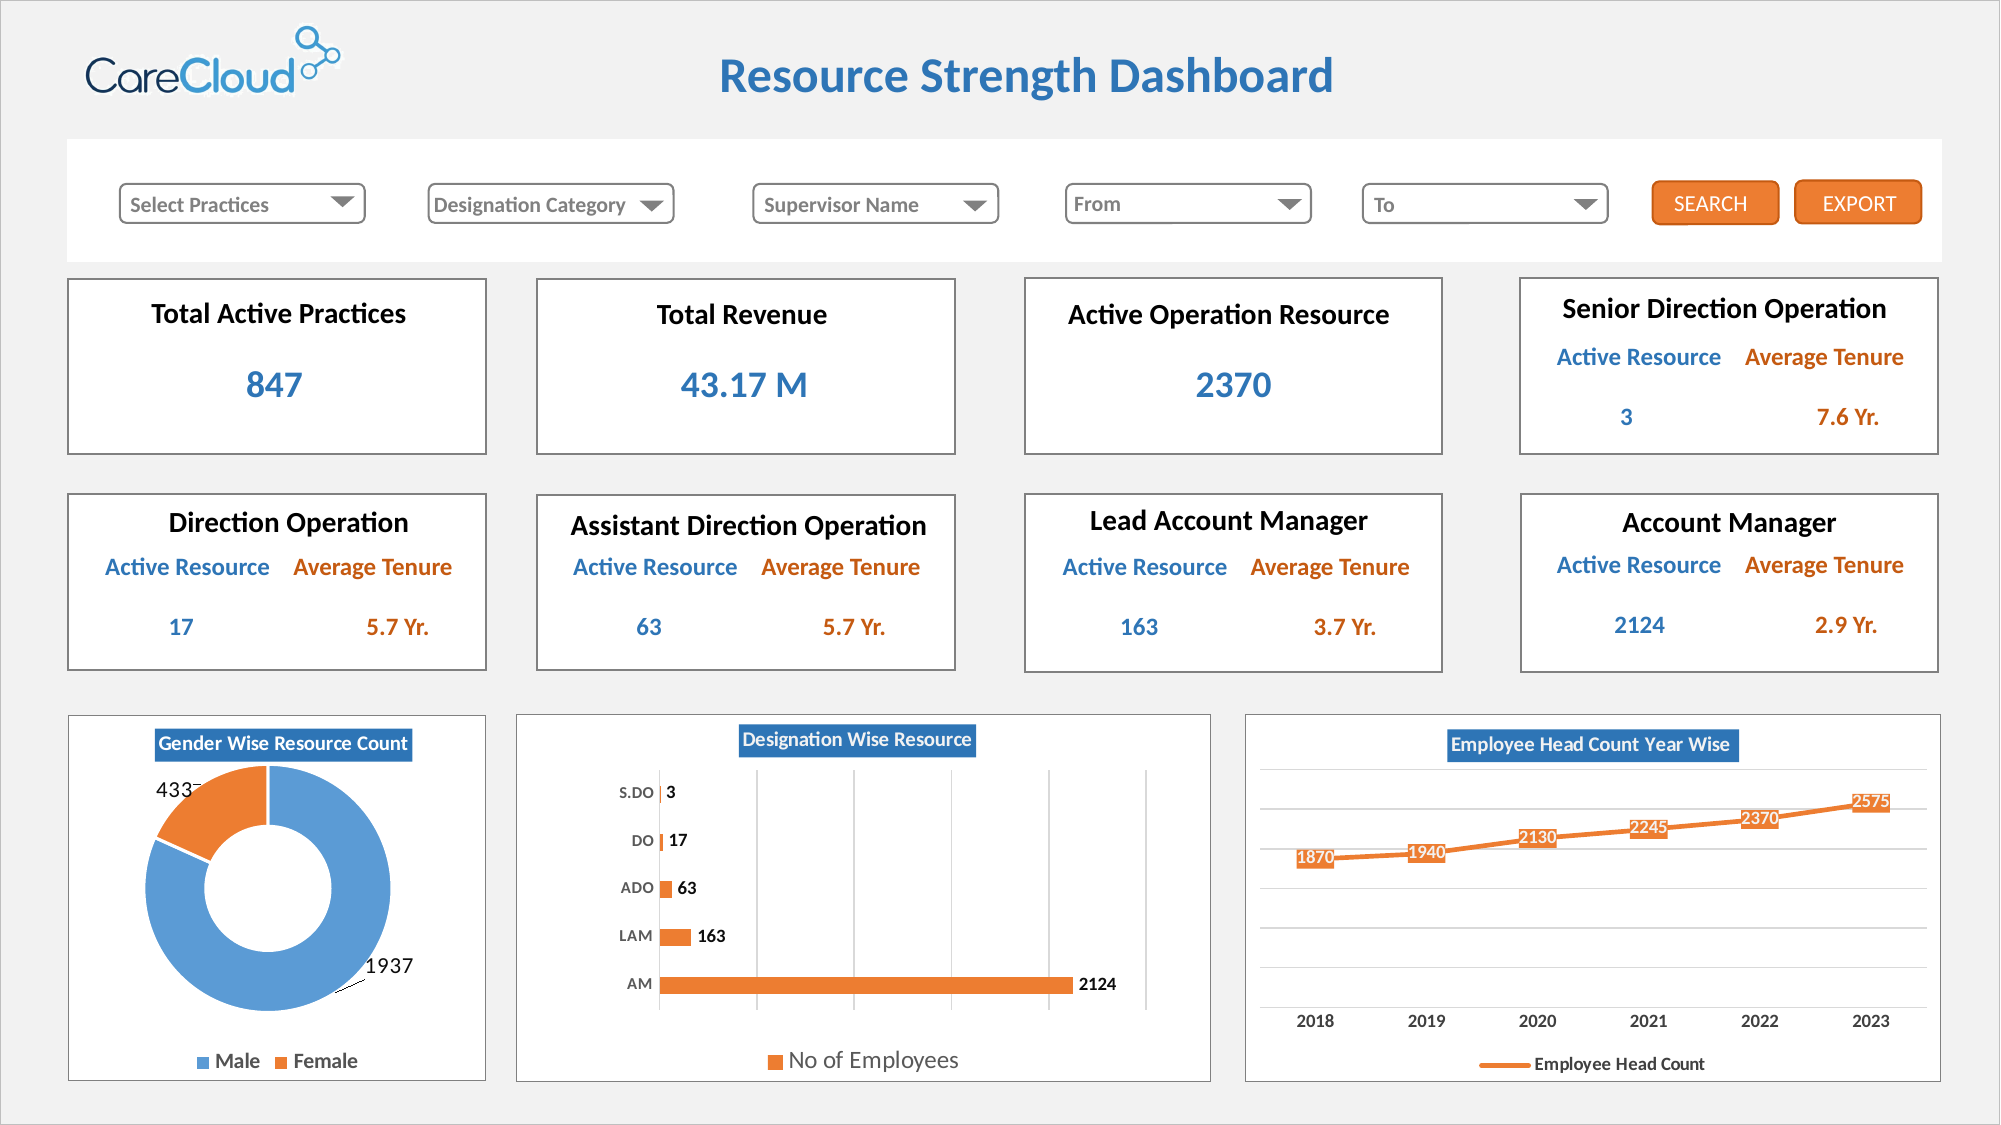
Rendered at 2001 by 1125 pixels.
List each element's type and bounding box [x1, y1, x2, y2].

text_box [0, 0, 2000, 1125]
